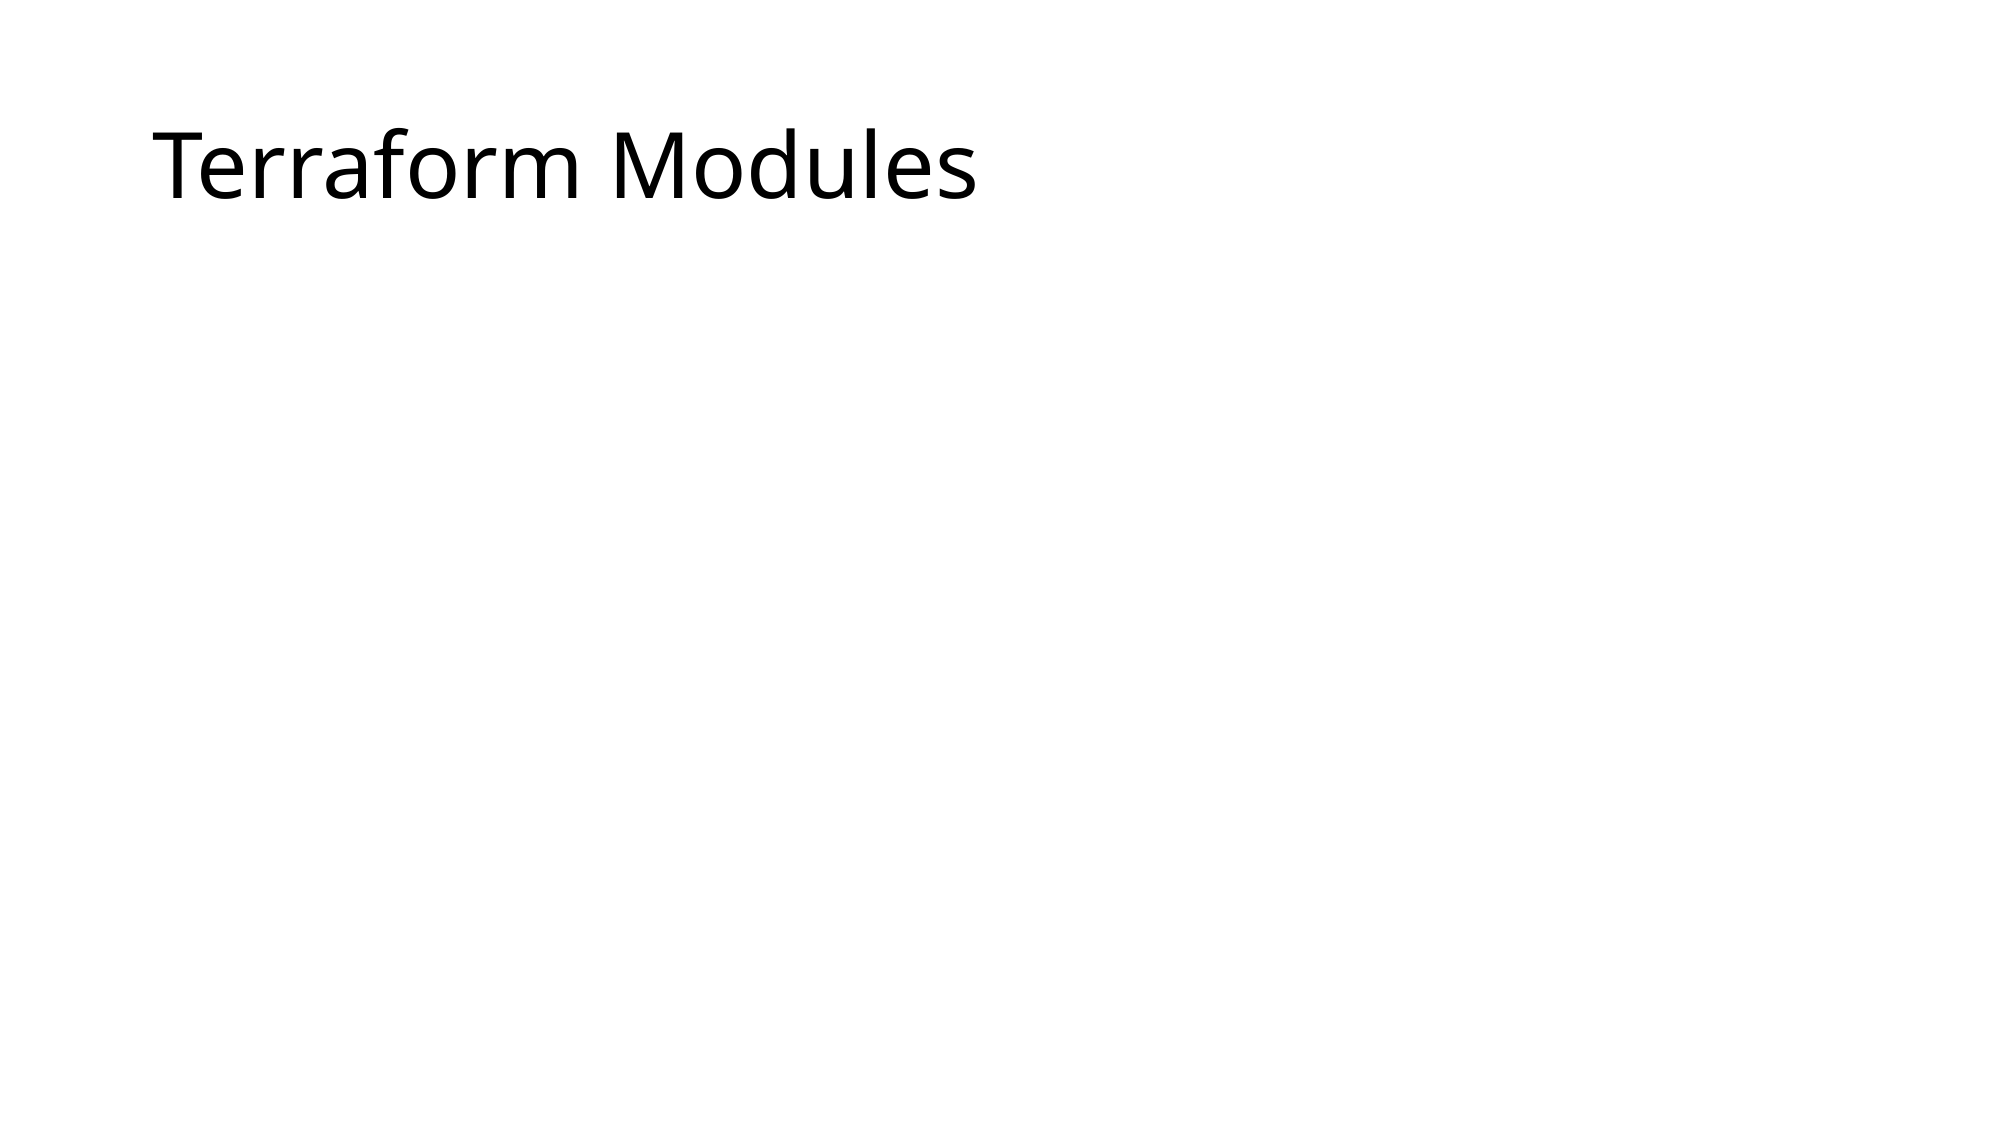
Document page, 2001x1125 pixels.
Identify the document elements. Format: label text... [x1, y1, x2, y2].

title Terraform Modules [137, 59, 1863, 278]
